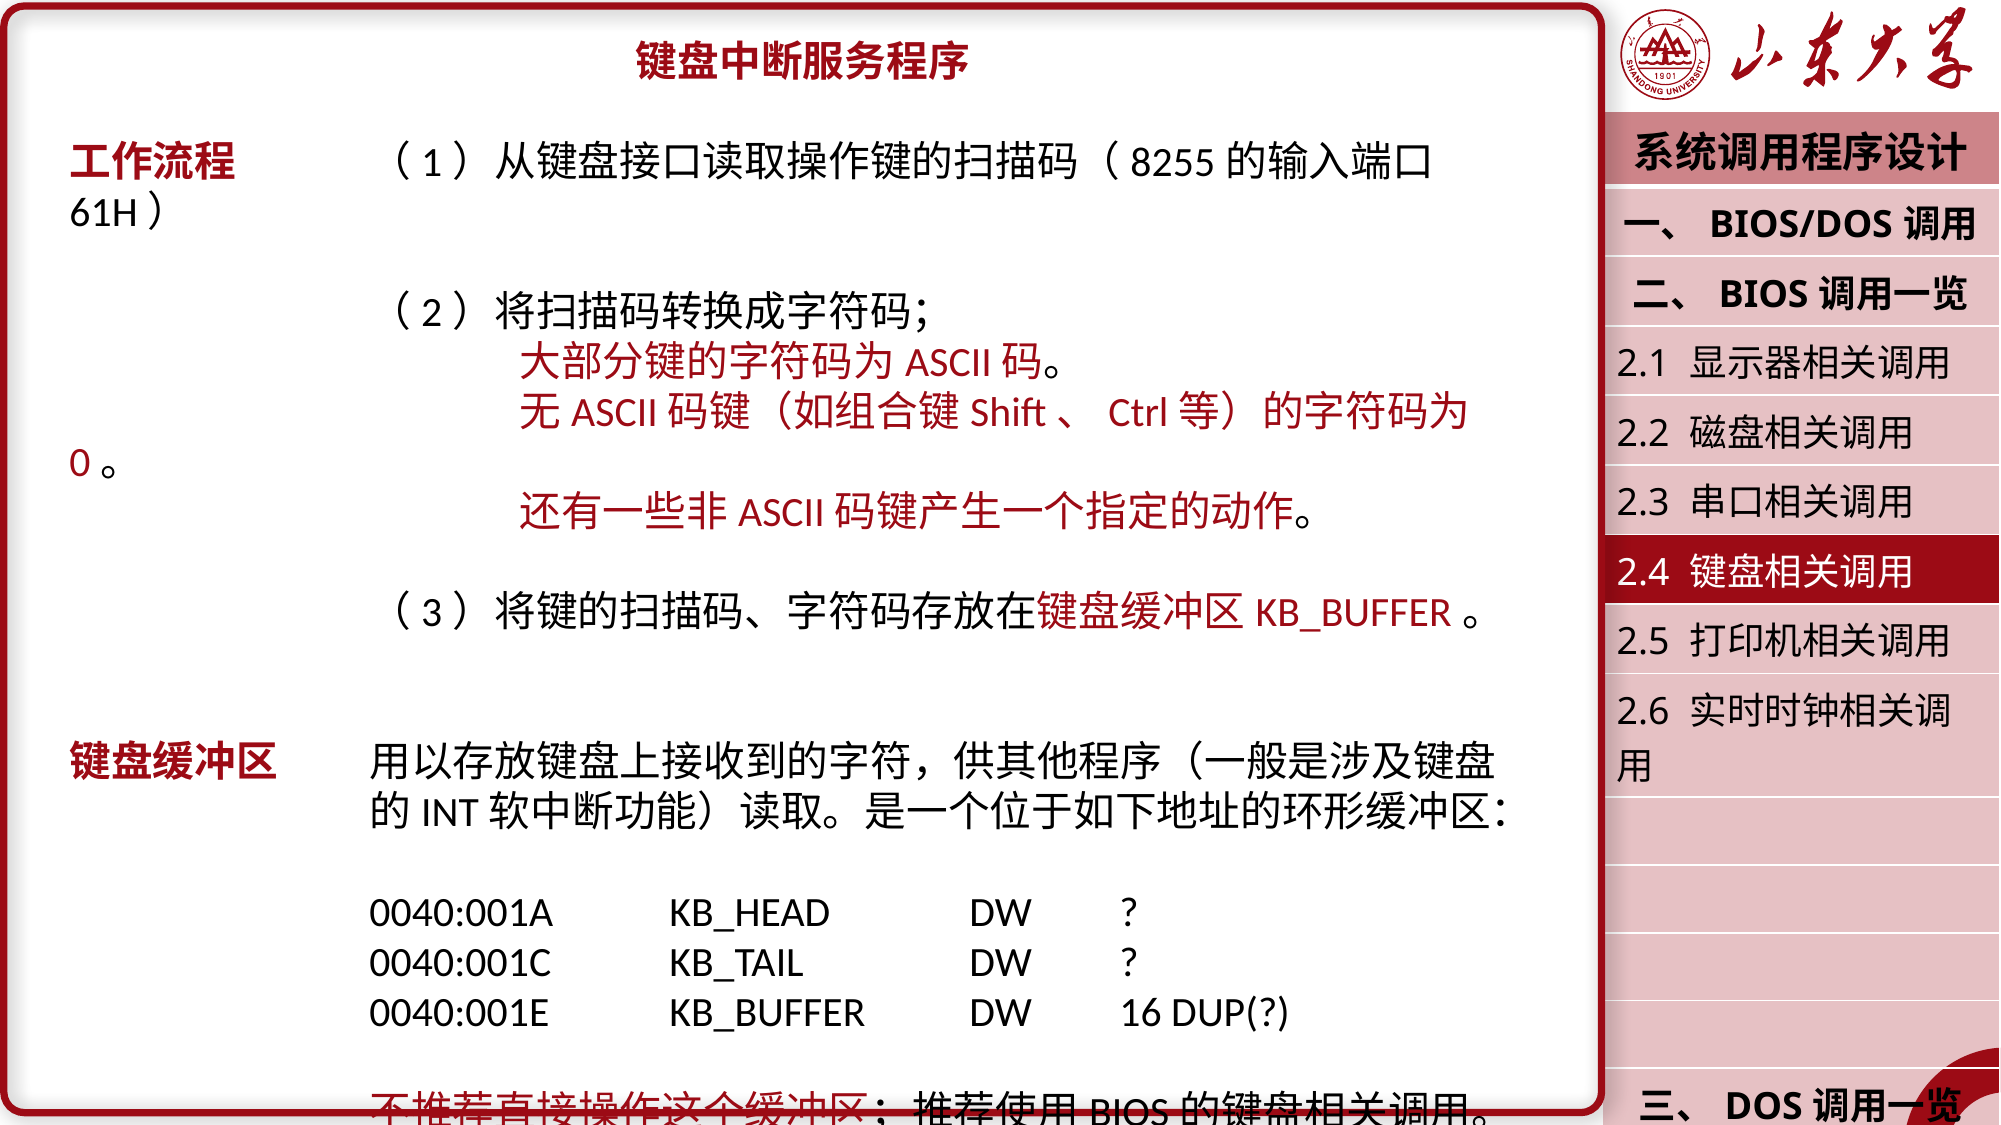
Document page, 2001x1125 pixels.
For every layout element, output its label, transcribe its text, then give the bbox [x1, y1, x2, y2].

table_cell [1618, 934, 1999, 1000]
text_box [2, 4, 1603, 1114]
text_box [1620, 5, 1977, 100]
table_cell 2.3 串口相关调用 [1618, 466, 1999, 534]
table_cell 2.5 打印机相关调用 [1618, 605, 1999, 673]
table_cell [1618, 866, 1999, 932]
table_header 系统调用程序设计 [1618, 112, 1999, 184]
table_cell [1618, 1001, 1999, 1067]
table_cell 一、BIOS/DOS调用 [1618, 189, 1999, 255]
table_cell 二、BIOS调用一览 [1618, 257, 1999, 325]
table_cell [1618, 798, 1999, 864]
table_cell 三、DOS调用一览 [1603, 1069, 1999, 1125]
table_cell 2.1 显示器相关调用 [1618, 327, 1999, 394]
table_cell 2.4 键盘相关调用 [1618, 535, 1999, 603]
table_cell 2.6 实时时钟相关调用 [1618, 674, 1999, 796]
table_cell 2.2 磁盘相关调用 [1618, 396, 1999, 464]
text_box 键盘中断服务程序 工作流程 （1）从键盘接口读取操作键的扫描码（8255的输入端口61H） （2）将扫描码转换成字符码； 大部分键的字符码为ASCII码。 无ASCII码键（如组合键Shift、Ctrl等）的字符码为0。 还有一些非ASCII码键产生一个指定的动作。 （3）将键的扫描码、字符码存放在键盘缓冲区KB_BUFFER。 键盘缓冲区 用以存放键盘上接收到的字符，供其他程序（一般是涉及键盘 的INT软中断功能）读取。是一个位于如下地址的环形缓冲区： 0040:001A KB_HEAD DW ? 0040:001C KB_TAIL DW ? 0040:001E KB_BUFFER DW 16 DUP(?) 不推荐直接操作这个缓冲区；推荐使用BIOS的键盘相关调用。 [54, 27, 1551, 1125]
